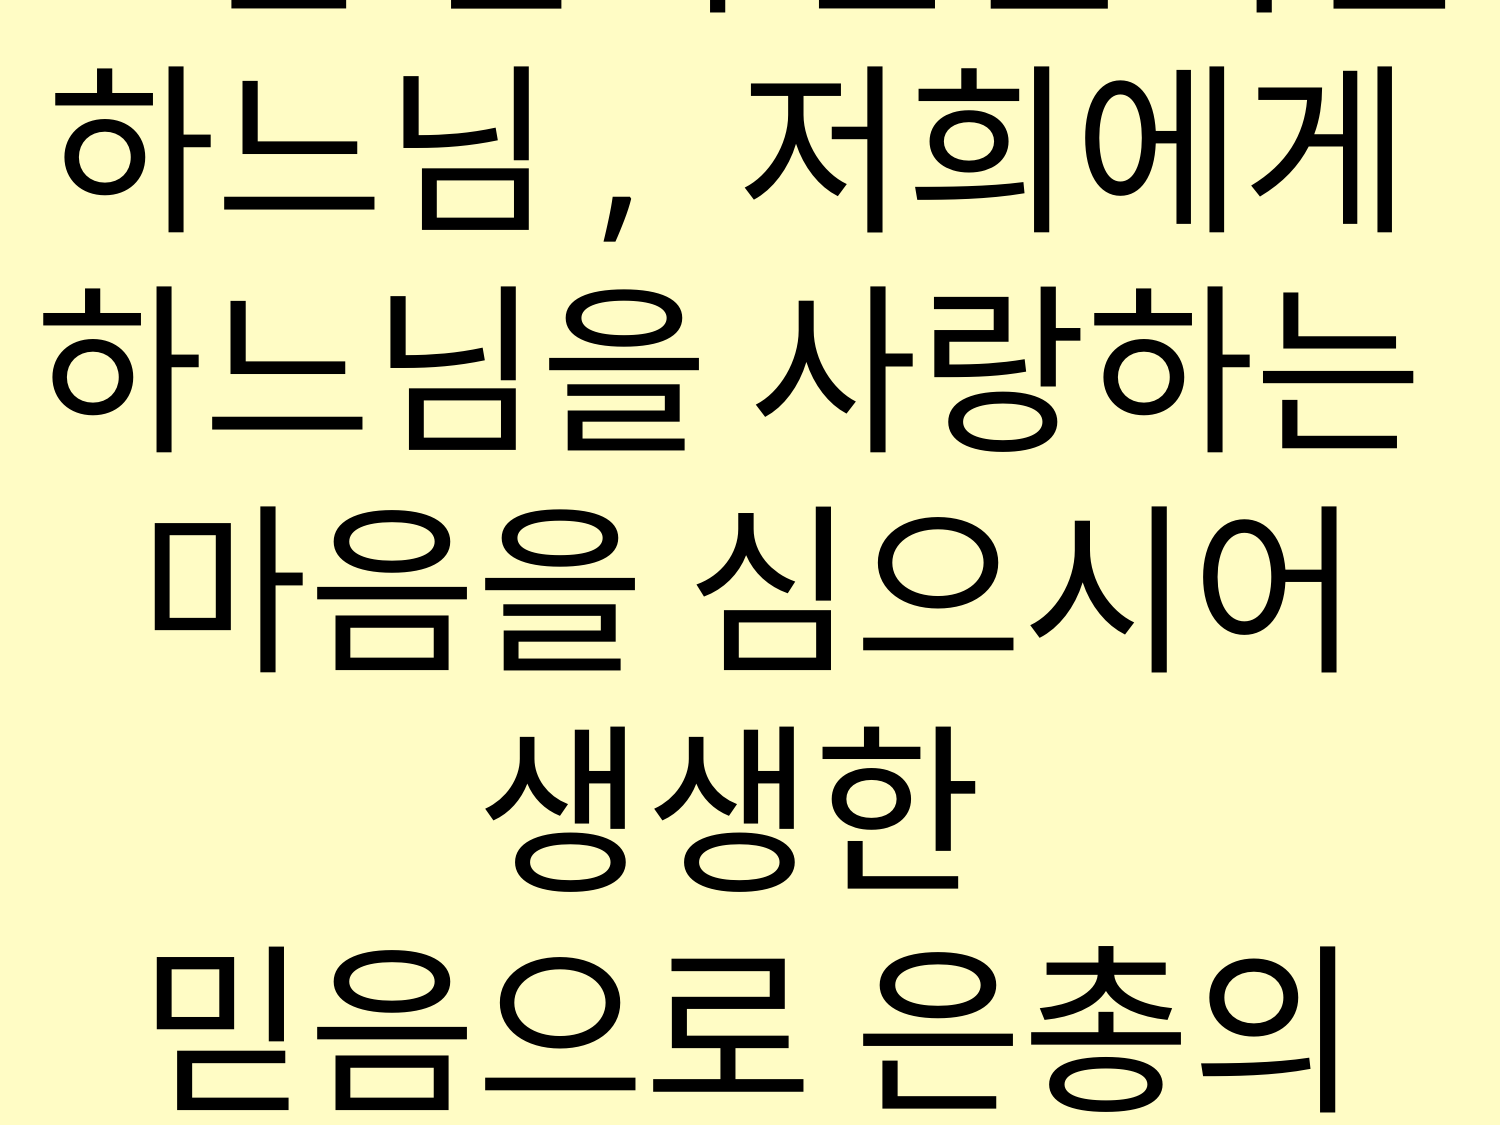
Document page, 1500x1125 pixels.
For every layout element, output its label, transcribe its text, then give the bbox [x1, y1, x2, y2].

text_box 모든 선의 근원이신 하느님, 저희에게 하느님을 사랑하는 마음을 심으시어 생생한 믿음으로 은총의 씨앗이 [0, 0, 1500, 1125]
